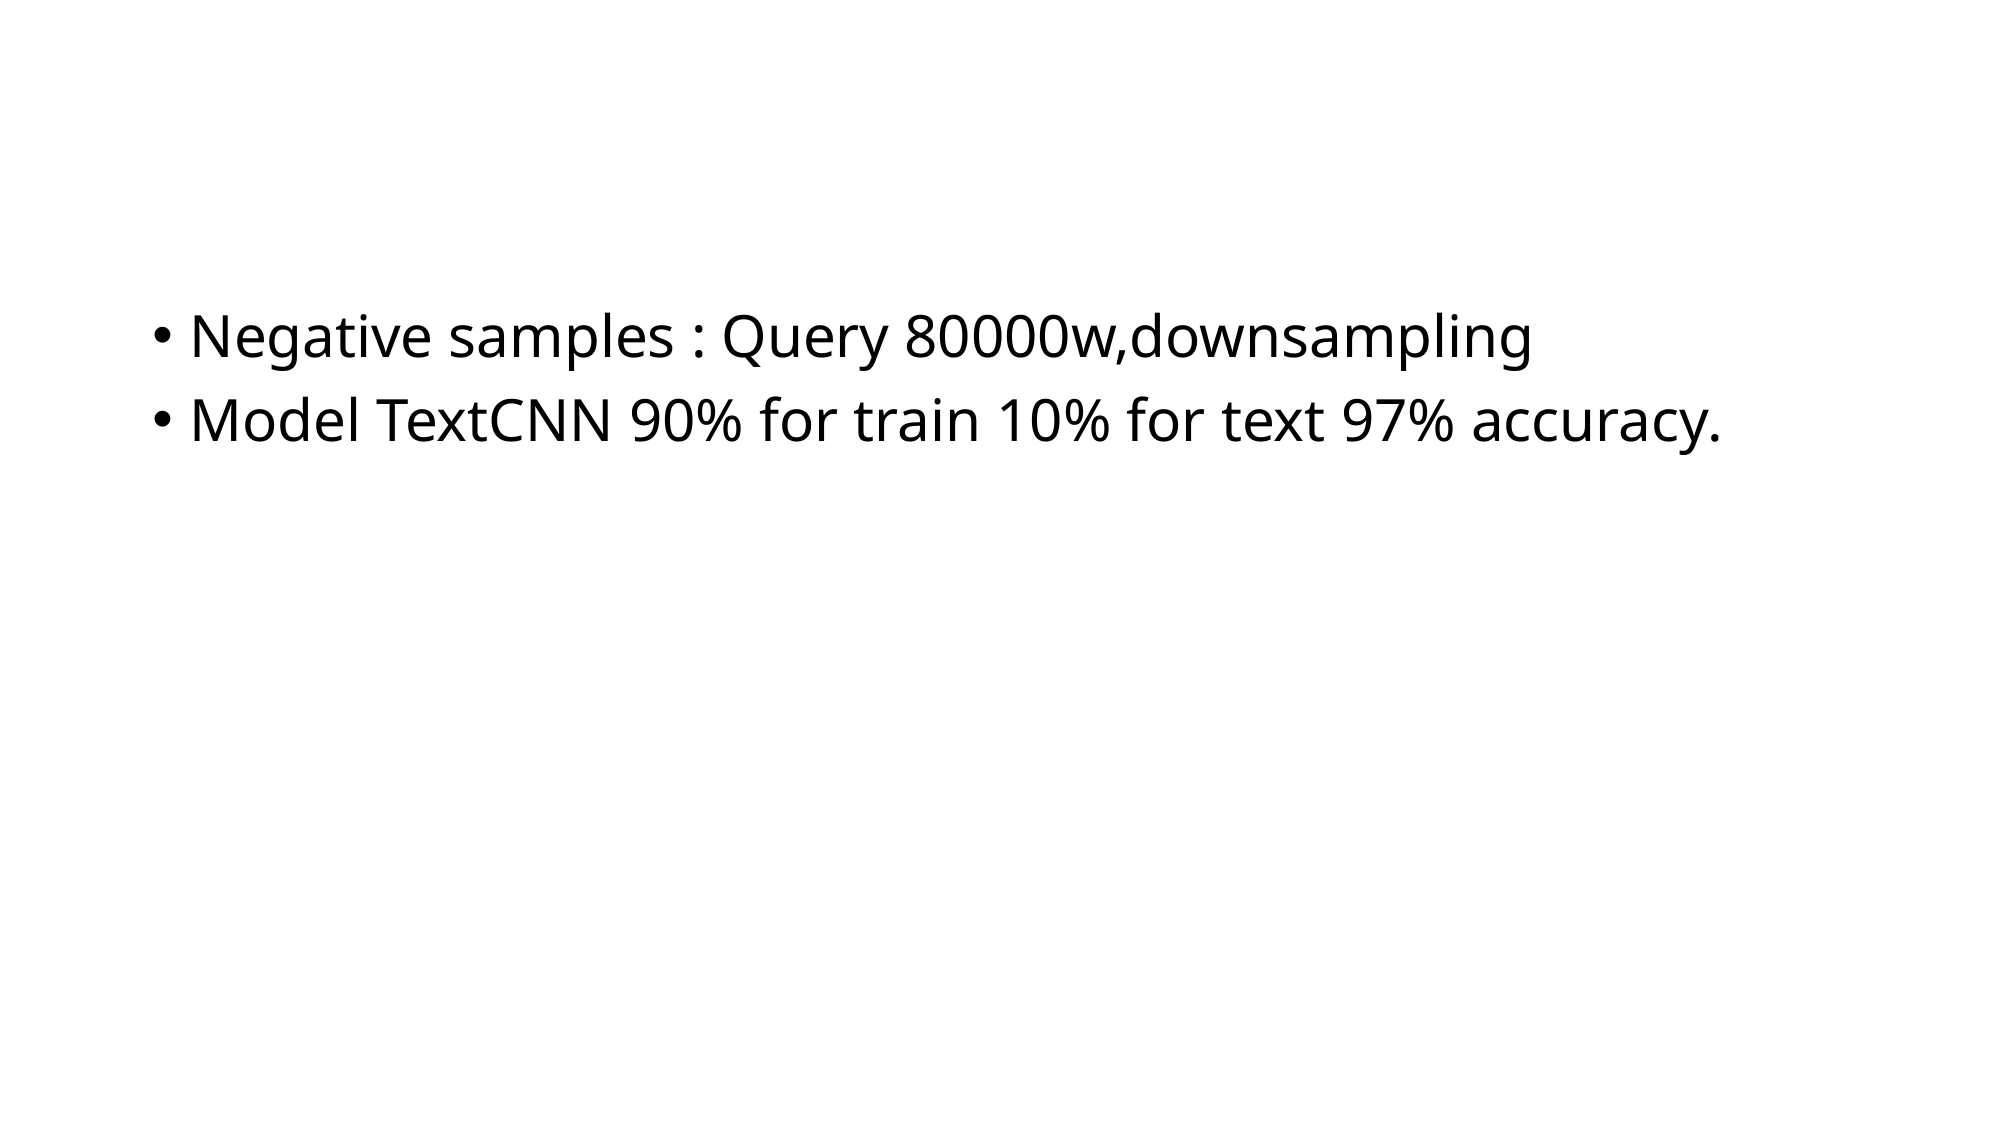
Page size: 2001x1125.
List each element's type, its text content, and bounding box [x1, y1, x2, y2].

list Negative samples : Query 80000w,downsampling Model TextCNN 90% for train 10% for text 97% accuracy. [137, 299, 1863, 1014]
